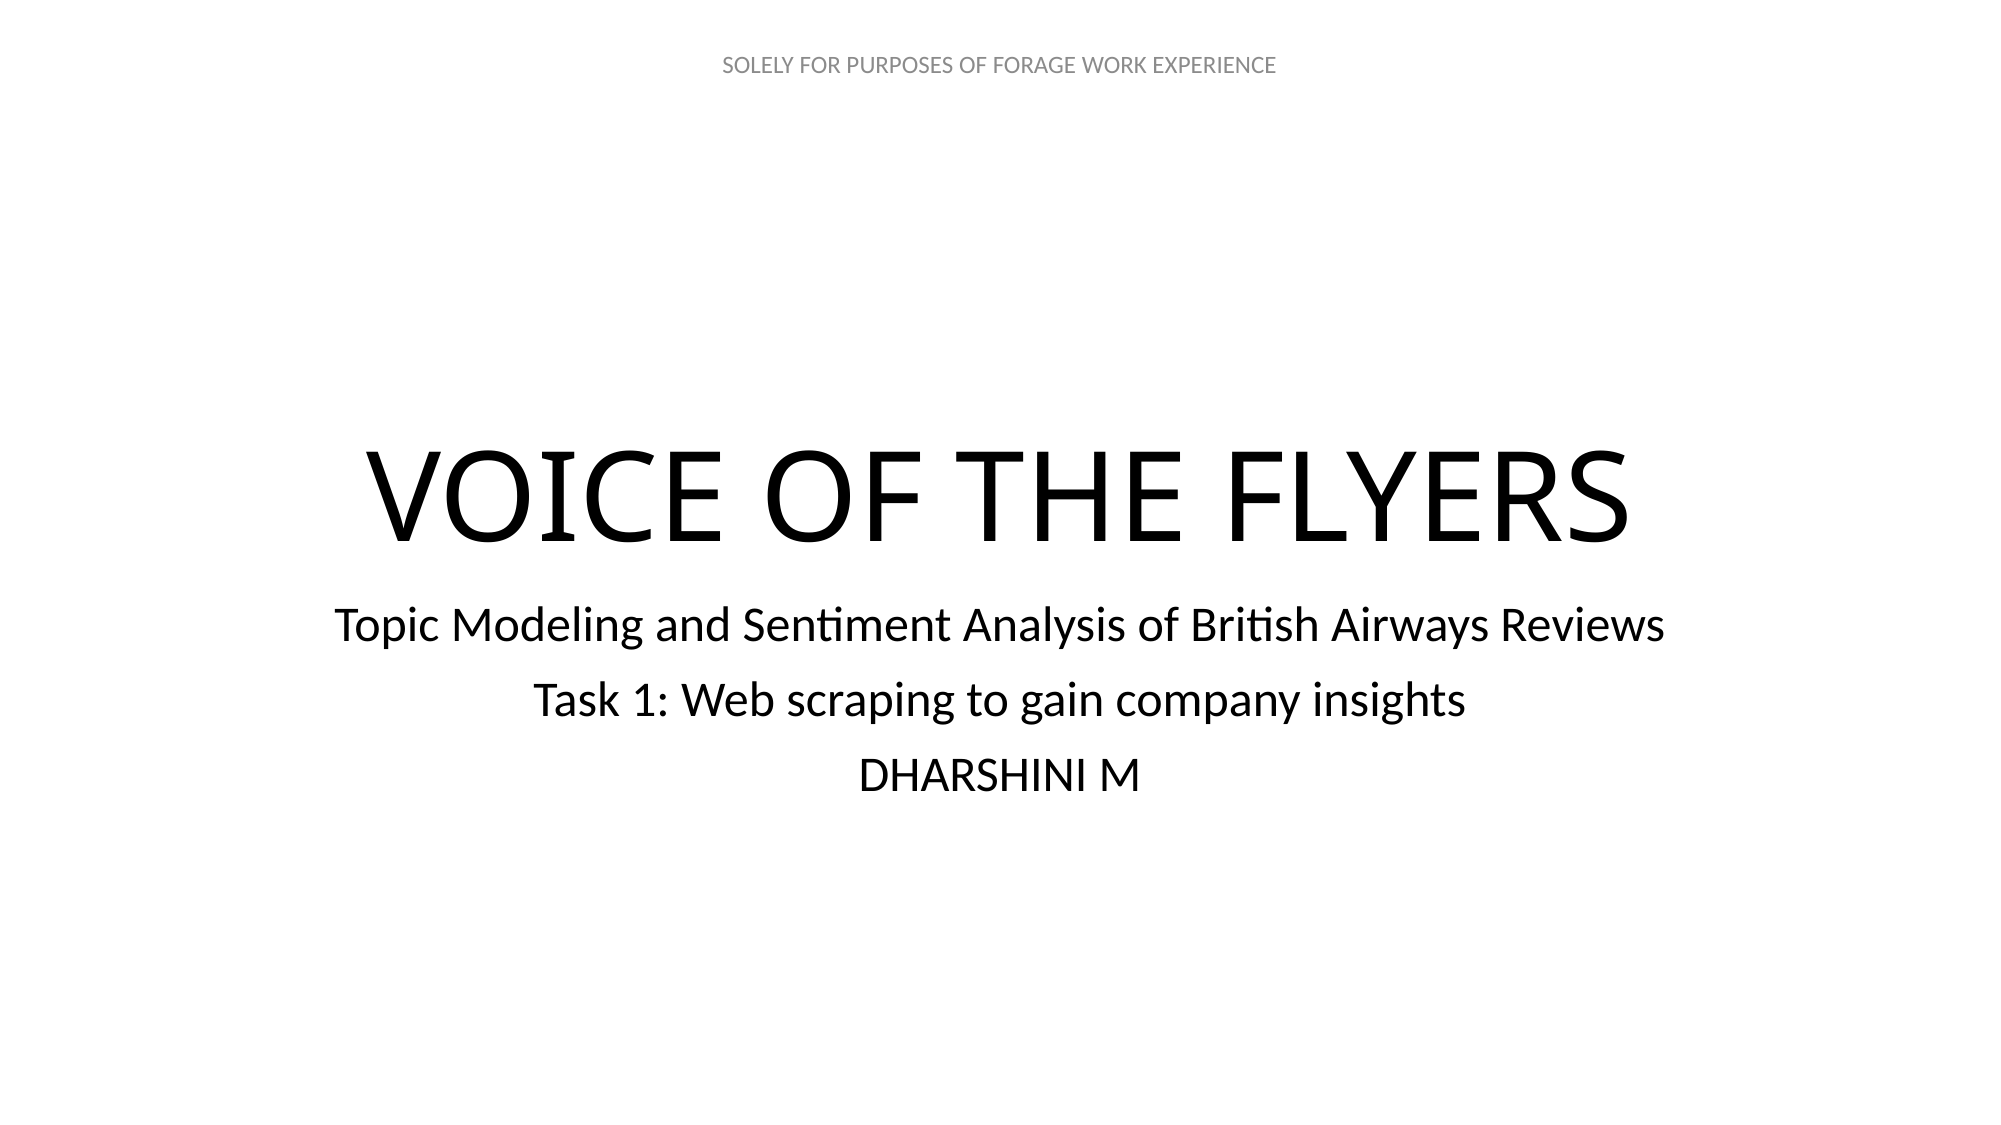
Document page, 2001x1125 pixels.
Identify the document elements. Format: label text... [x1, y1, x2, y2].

title VOICE OF THE FLYERS [249, 184, 1750, 576]
subtitle Topic Modeling and Sentiment Analysis of British Airways Reviews Task 1: Web scraping to gain company insights DHARSHINI M [249, 590, 1750, 863]
